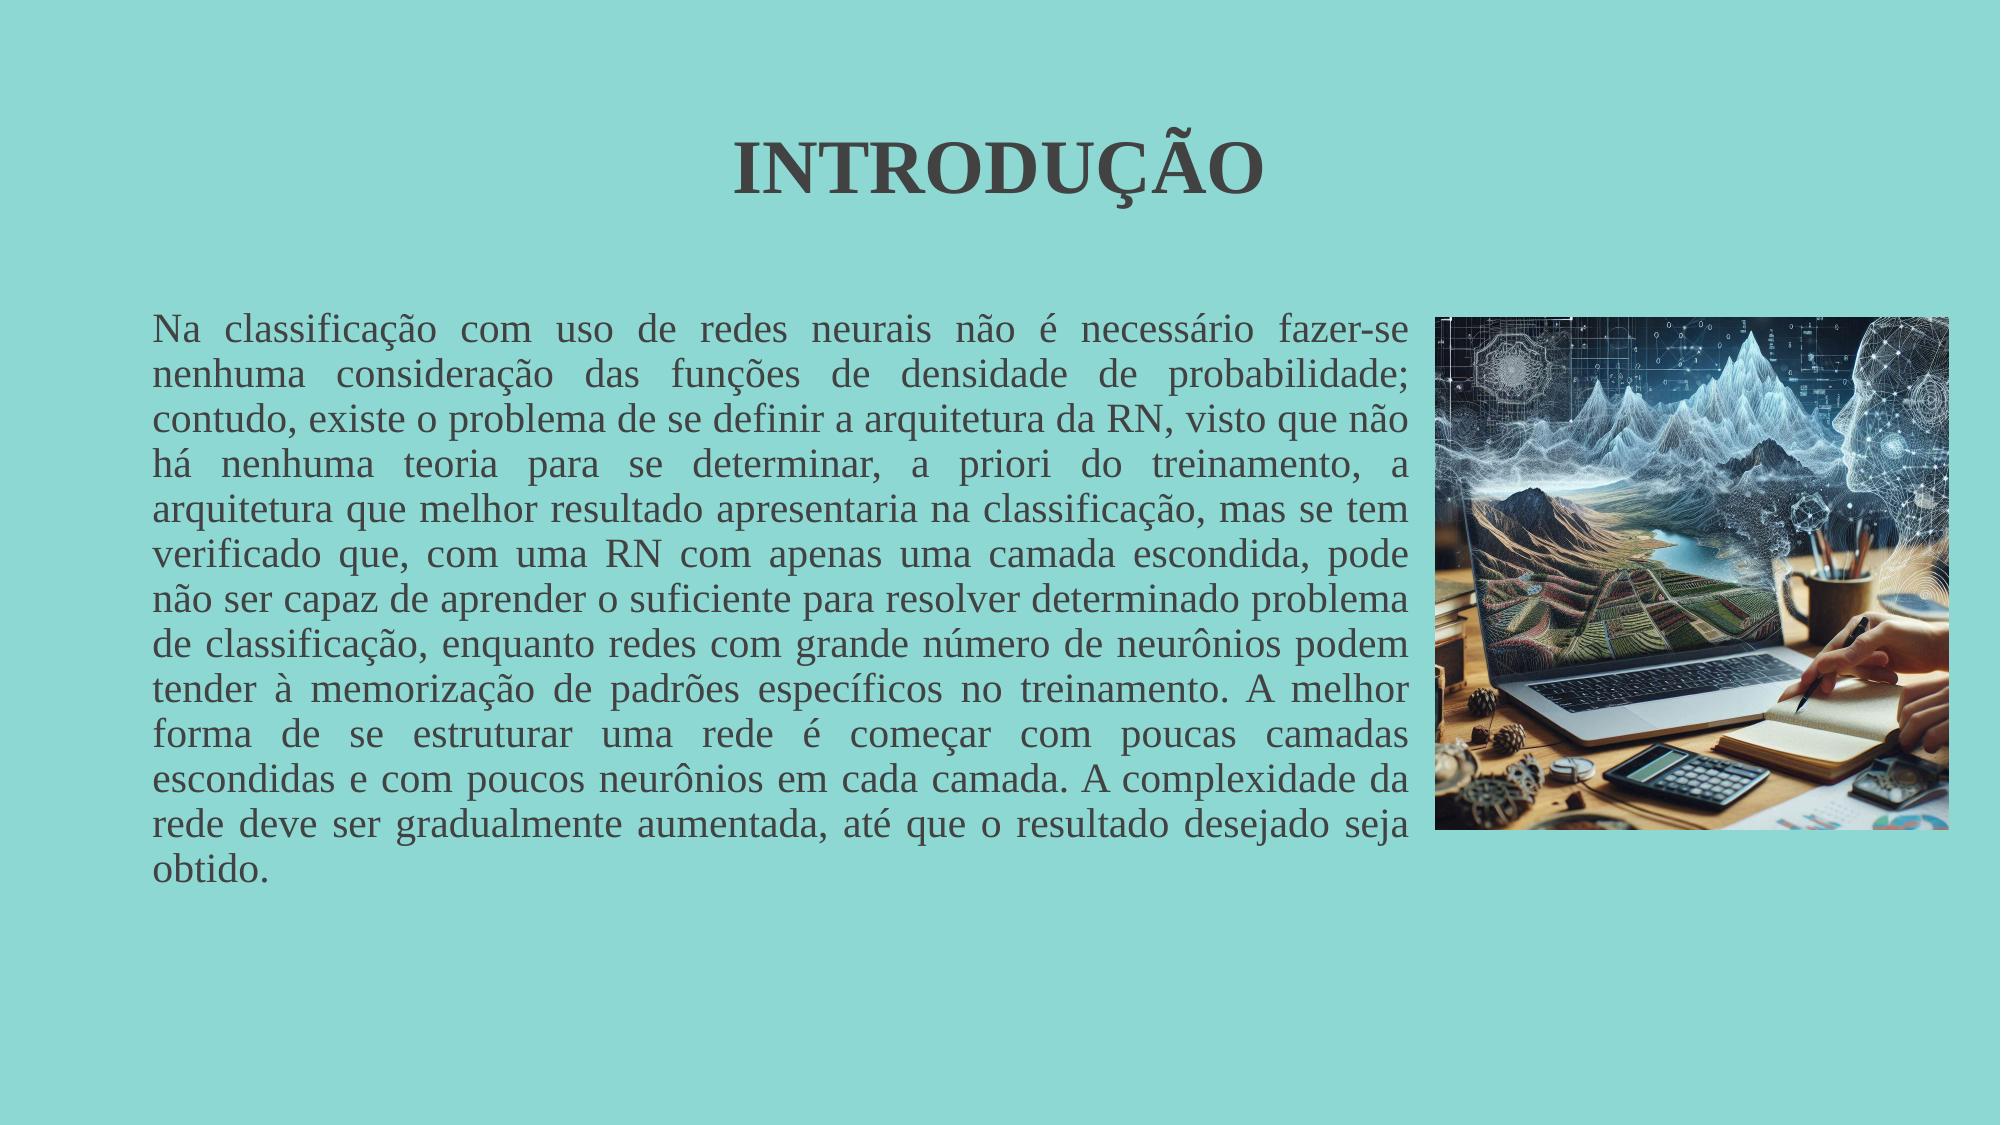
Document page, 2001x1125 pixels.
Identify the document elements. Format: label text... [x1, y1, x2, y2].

title INTRODUÇÃO [137, 59, 1863, 278]
picture [1435, 317, 1949, 831]
list Na classificação com uso de redes neurais não é necessário fazer-se nenhuma consideração das funções de densidade de probabilidade; contudo, existe o problema de se definir a arquitetura da RN, visto que não há nenhuma teoria para se determinar, a priori do treinamento, a arquitetura que melhor resultado apresentaria na classificação, mas se tem verificado que, com uma RN com apenas uma camada escondida, pode não ser capaz de aprender o suficiente para resolver determinado problema de classificação, enquanto redes com grande número de neurônios podem tender à memorização de padrões específicos no treinamento. A melhor forma de se estruturar uma rede é começar com poucas camadas escondidas e com poucos neurônios em cada camada. A complexidade da rede deve ser gradualmente aumentada, até que o resultado desejado seja obtido. [137, 299, 1426, 1014]
